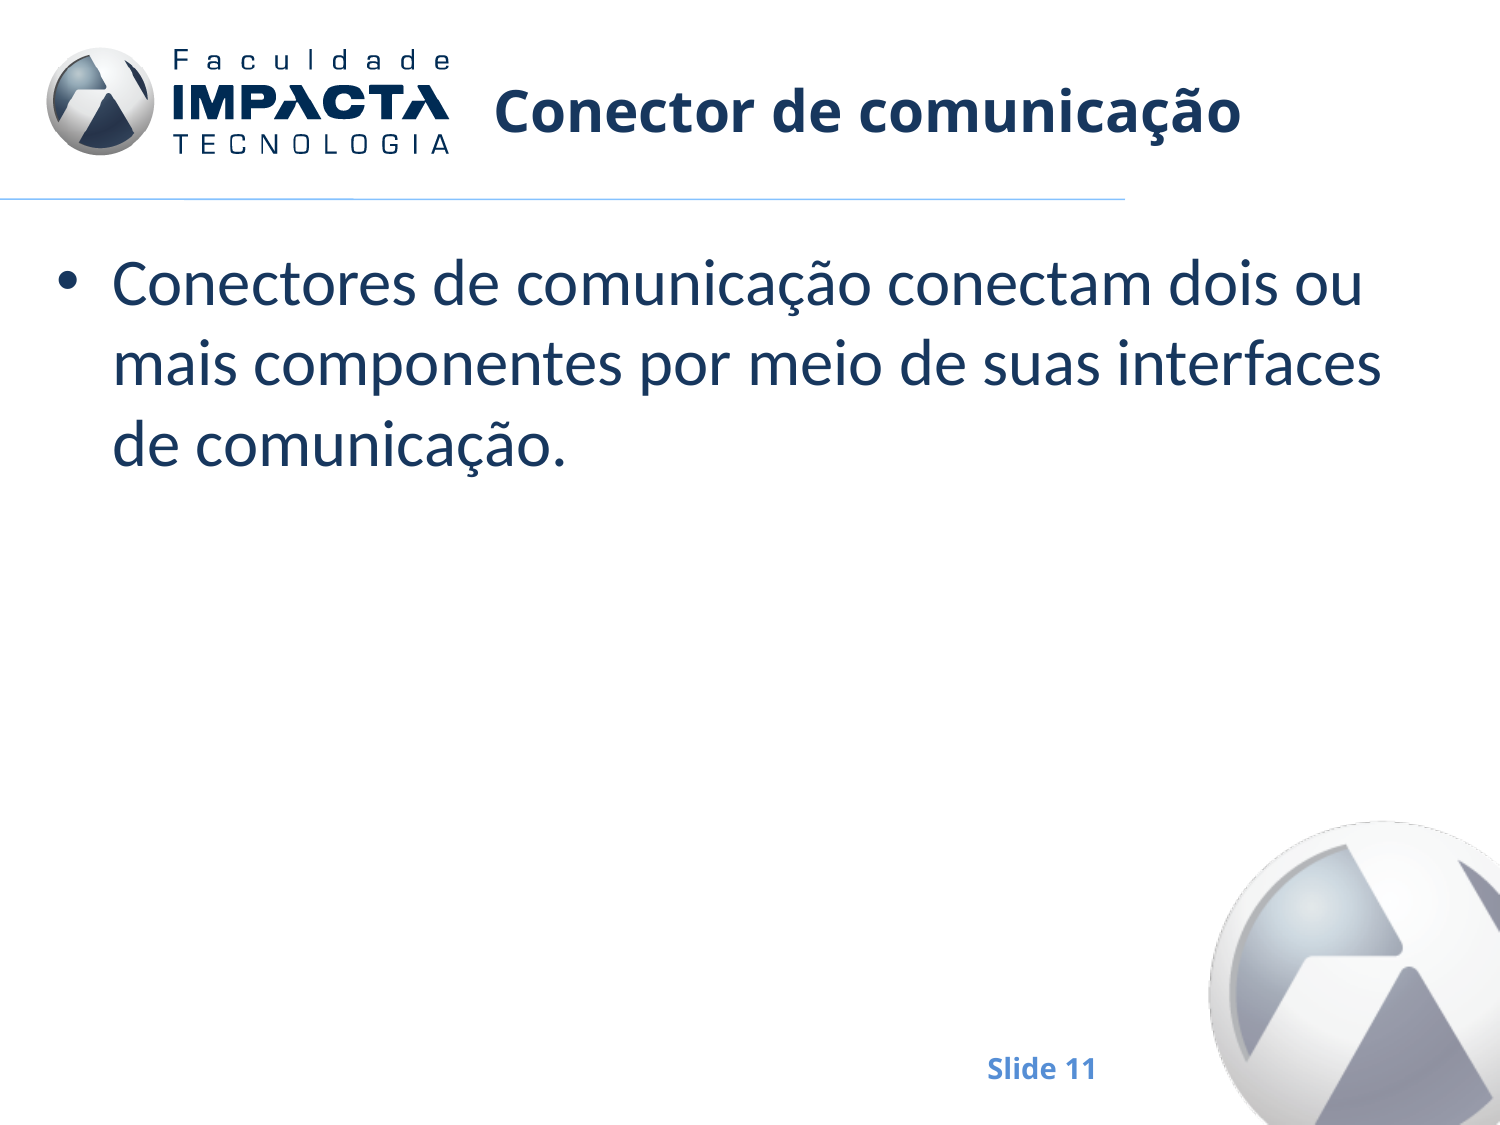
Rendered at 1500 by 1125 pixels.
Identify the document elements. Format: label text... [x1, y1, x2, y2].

picture [35, 35, 458, 164]
picture [1206, 787, 1500, 1125]
list Conectores de comunicação conectam dois ou mais componentes por meio de suas interfaces de comunicação. [41, 231, 1400, 894]
title Conector de comunicação [478, 66, 1483, 149]
